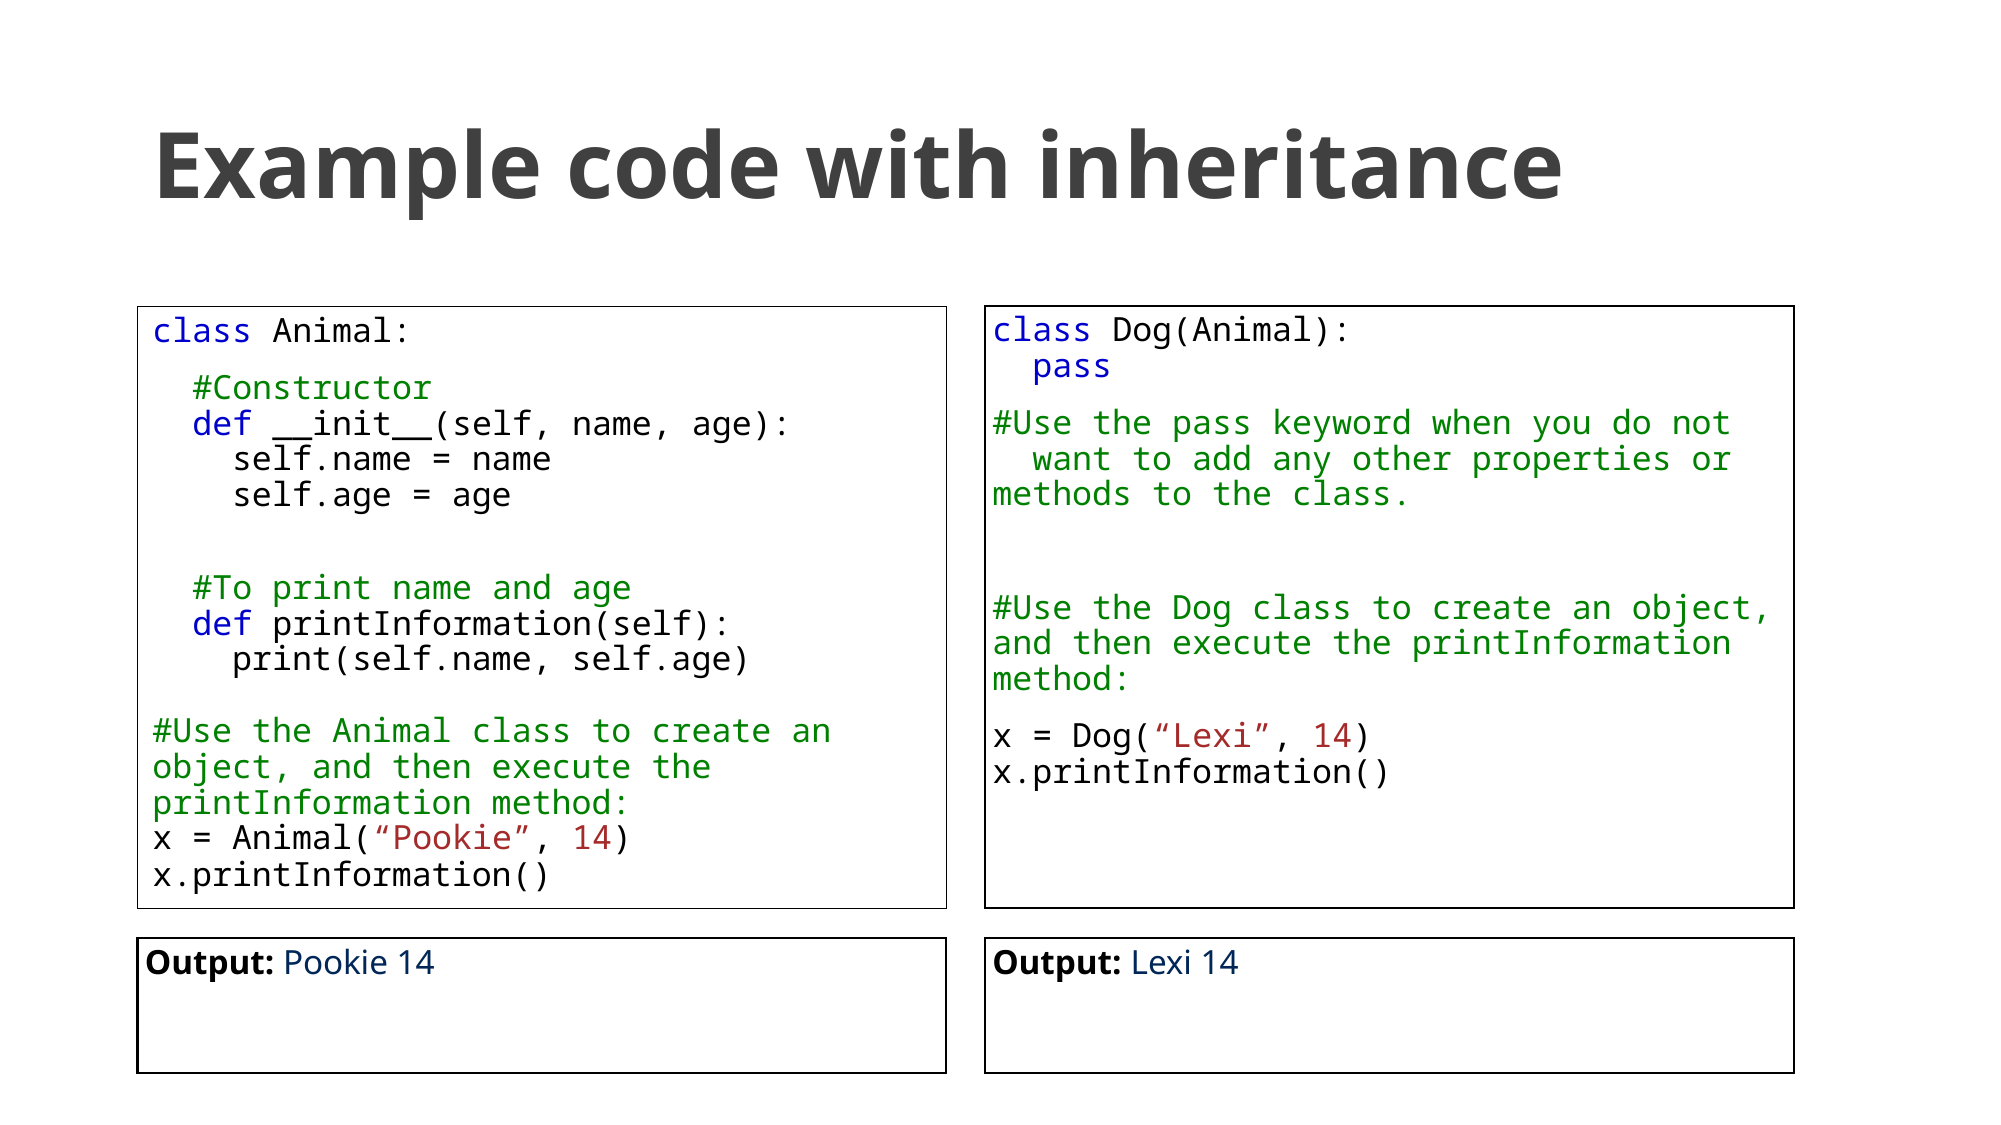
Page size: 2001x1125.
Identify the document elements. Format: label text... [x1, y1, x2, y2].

text_box Output: Pookie 14 [137, 938, 947, 1073]
text_box class Animal: #Constructor def __init__(self, name, age): self.name = name self.age = age #To print name and age def printInformation(self): print(self.name, self.age) #Use the Animal class to create an object, and then execute the printInformation method: x = Animal(“Pookie”, 14) x.printInformation() [137, 306, 947, 909]
text_box class Dog(Animal): pass #Use the pass keyword when you do not want to add any other properties or methods to the class. #Use the Dog class to create an object, and then execute the printInformation method: x = Dog(“Lexi”, 14) x.printInformation() [984, 305, 1794, 908]
text_box [137, 277, 1770, 1103]
title Example code with inheritance [137, 59, 1863, 278]
text_box Output: Lexi 14 [984, 938, 1794, 1073]
